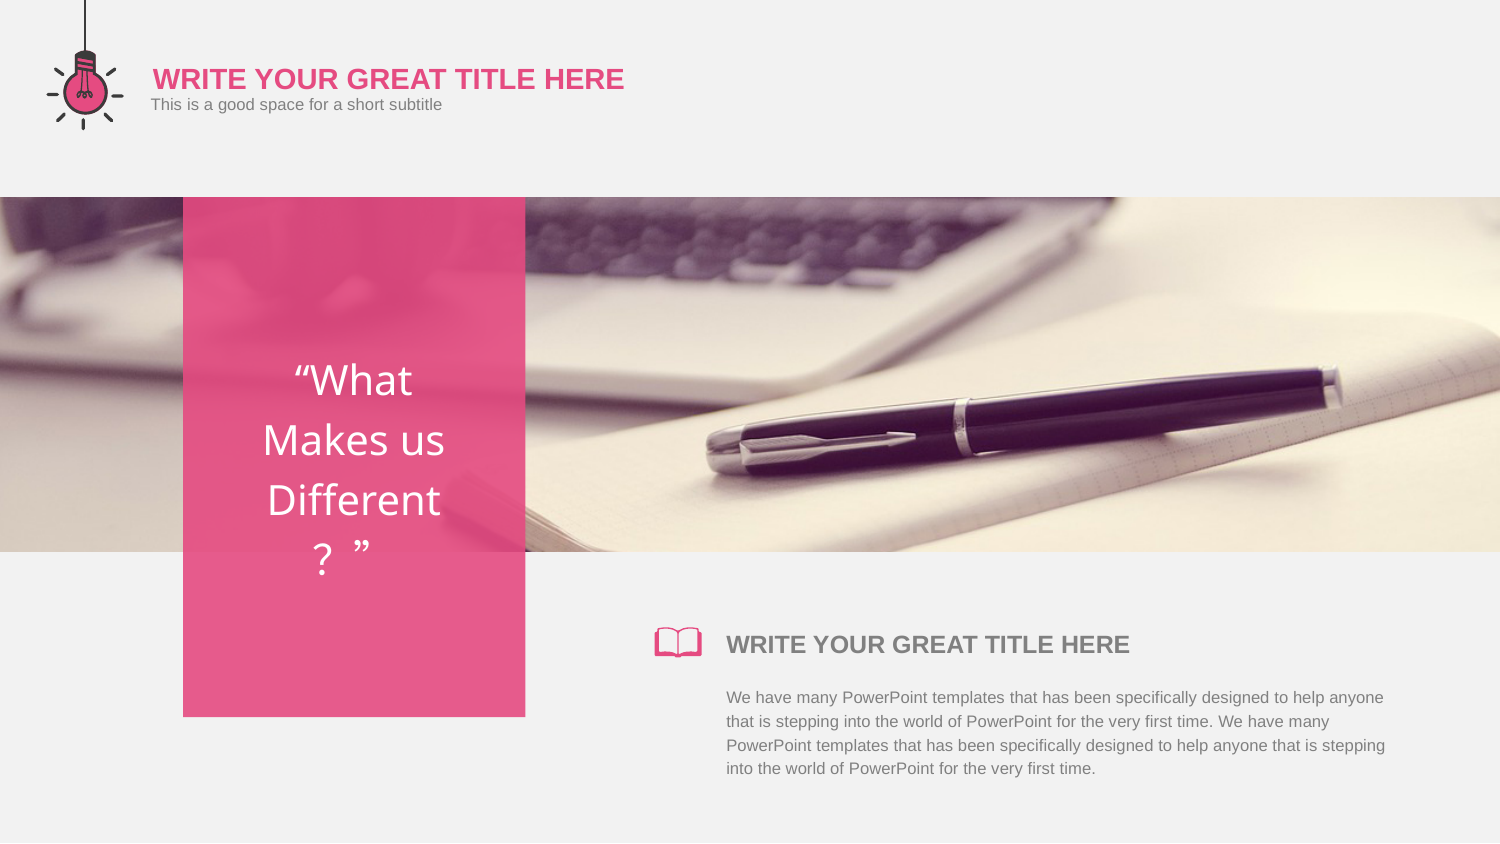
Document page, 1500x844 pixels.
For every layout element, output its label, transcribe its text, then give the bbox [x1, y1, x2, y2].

text_box [183, 197, 526, 718]
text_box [46, 0, 124, 131]
text_box “What Makes us Different ？” [212, 335, 496, 591]
text_box [0, 197, 183, 552]
text_box WRITE YOUR GREAT TITLE HERE We have many PowerPoint templates that has been specifically designed to help anyone that is stepping into the world of PowerPoint for the very first time. We have many PowerPoint templates that has been specifically designed to help anyone that is stepping into the world of PowerPoint for the very first time. [726, 622, 1400, 779]
text_box WRITE YOUR GREAT TITLE HERE [138, 52, 641, 103]
text_box This is a good space for a short subtitle [135, 86, 458, 122]
text_box [654, 627, 702, 658]
text_box [526, 197, 1500, 552]
